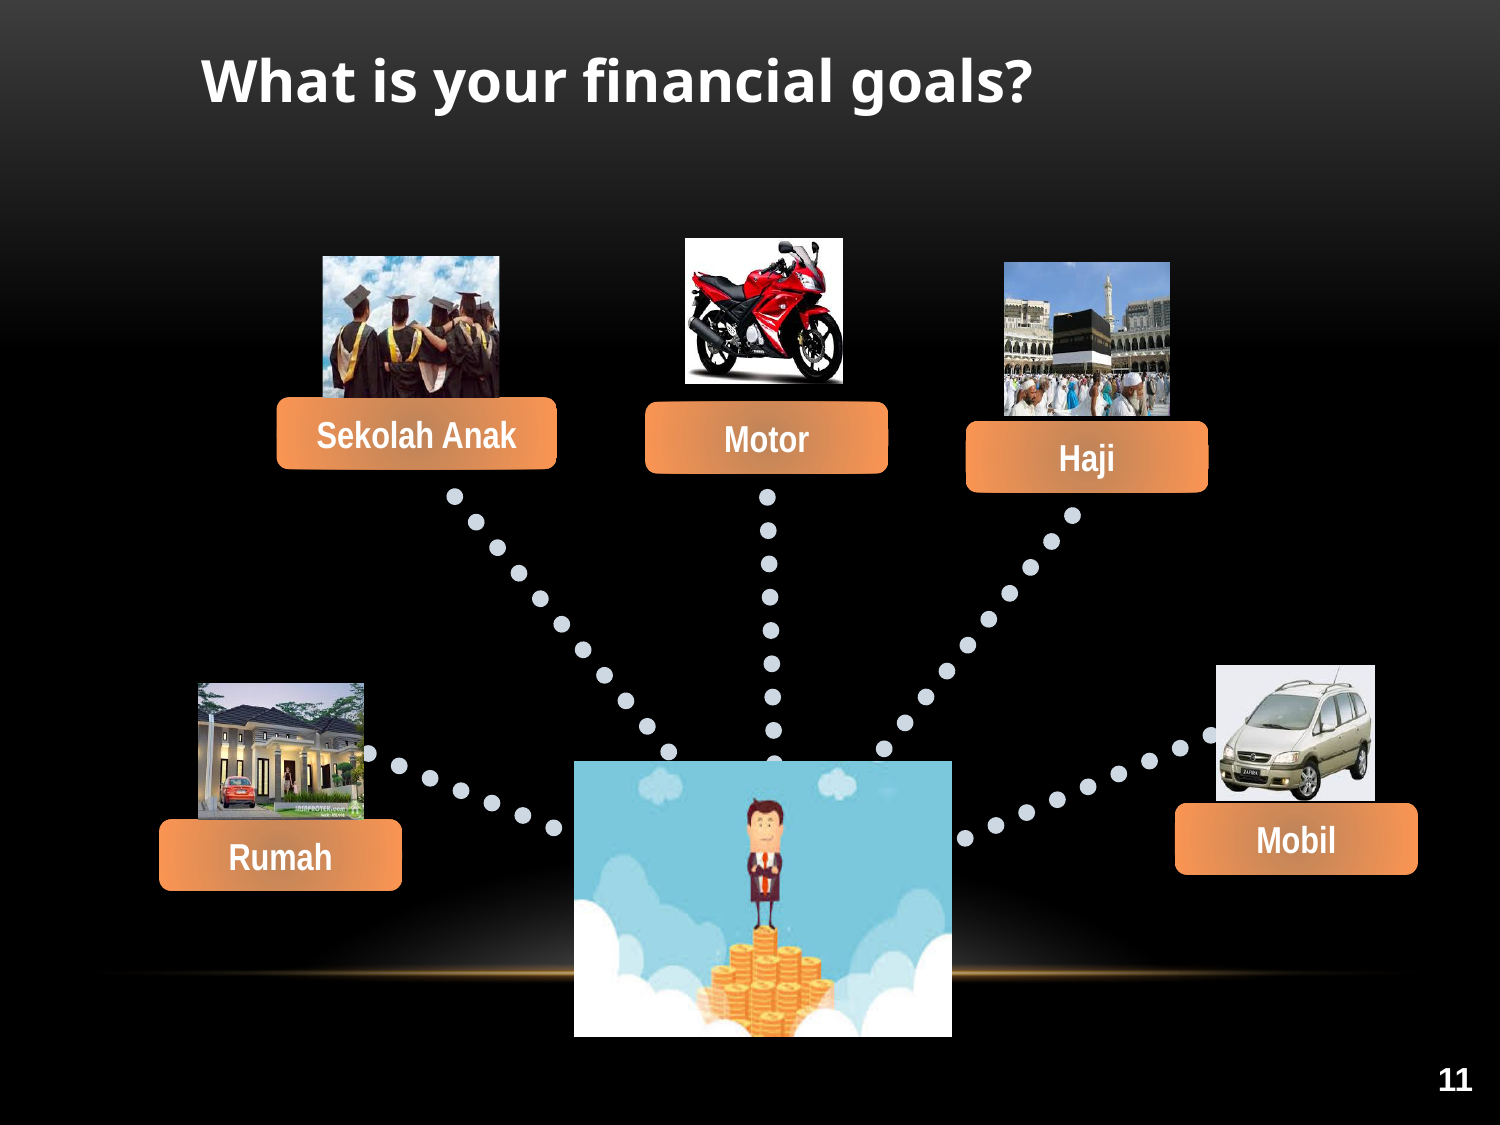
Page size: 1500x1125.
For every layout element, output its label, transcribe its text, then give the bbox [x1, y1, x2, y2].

text_box What is your financial goals? [186, 36, 1070, 122]
picture [0, 0, 1500, 1125]
text_box 11 [1411, 1050, 1500, 1106]
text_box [158, 238, 1419, 891]
